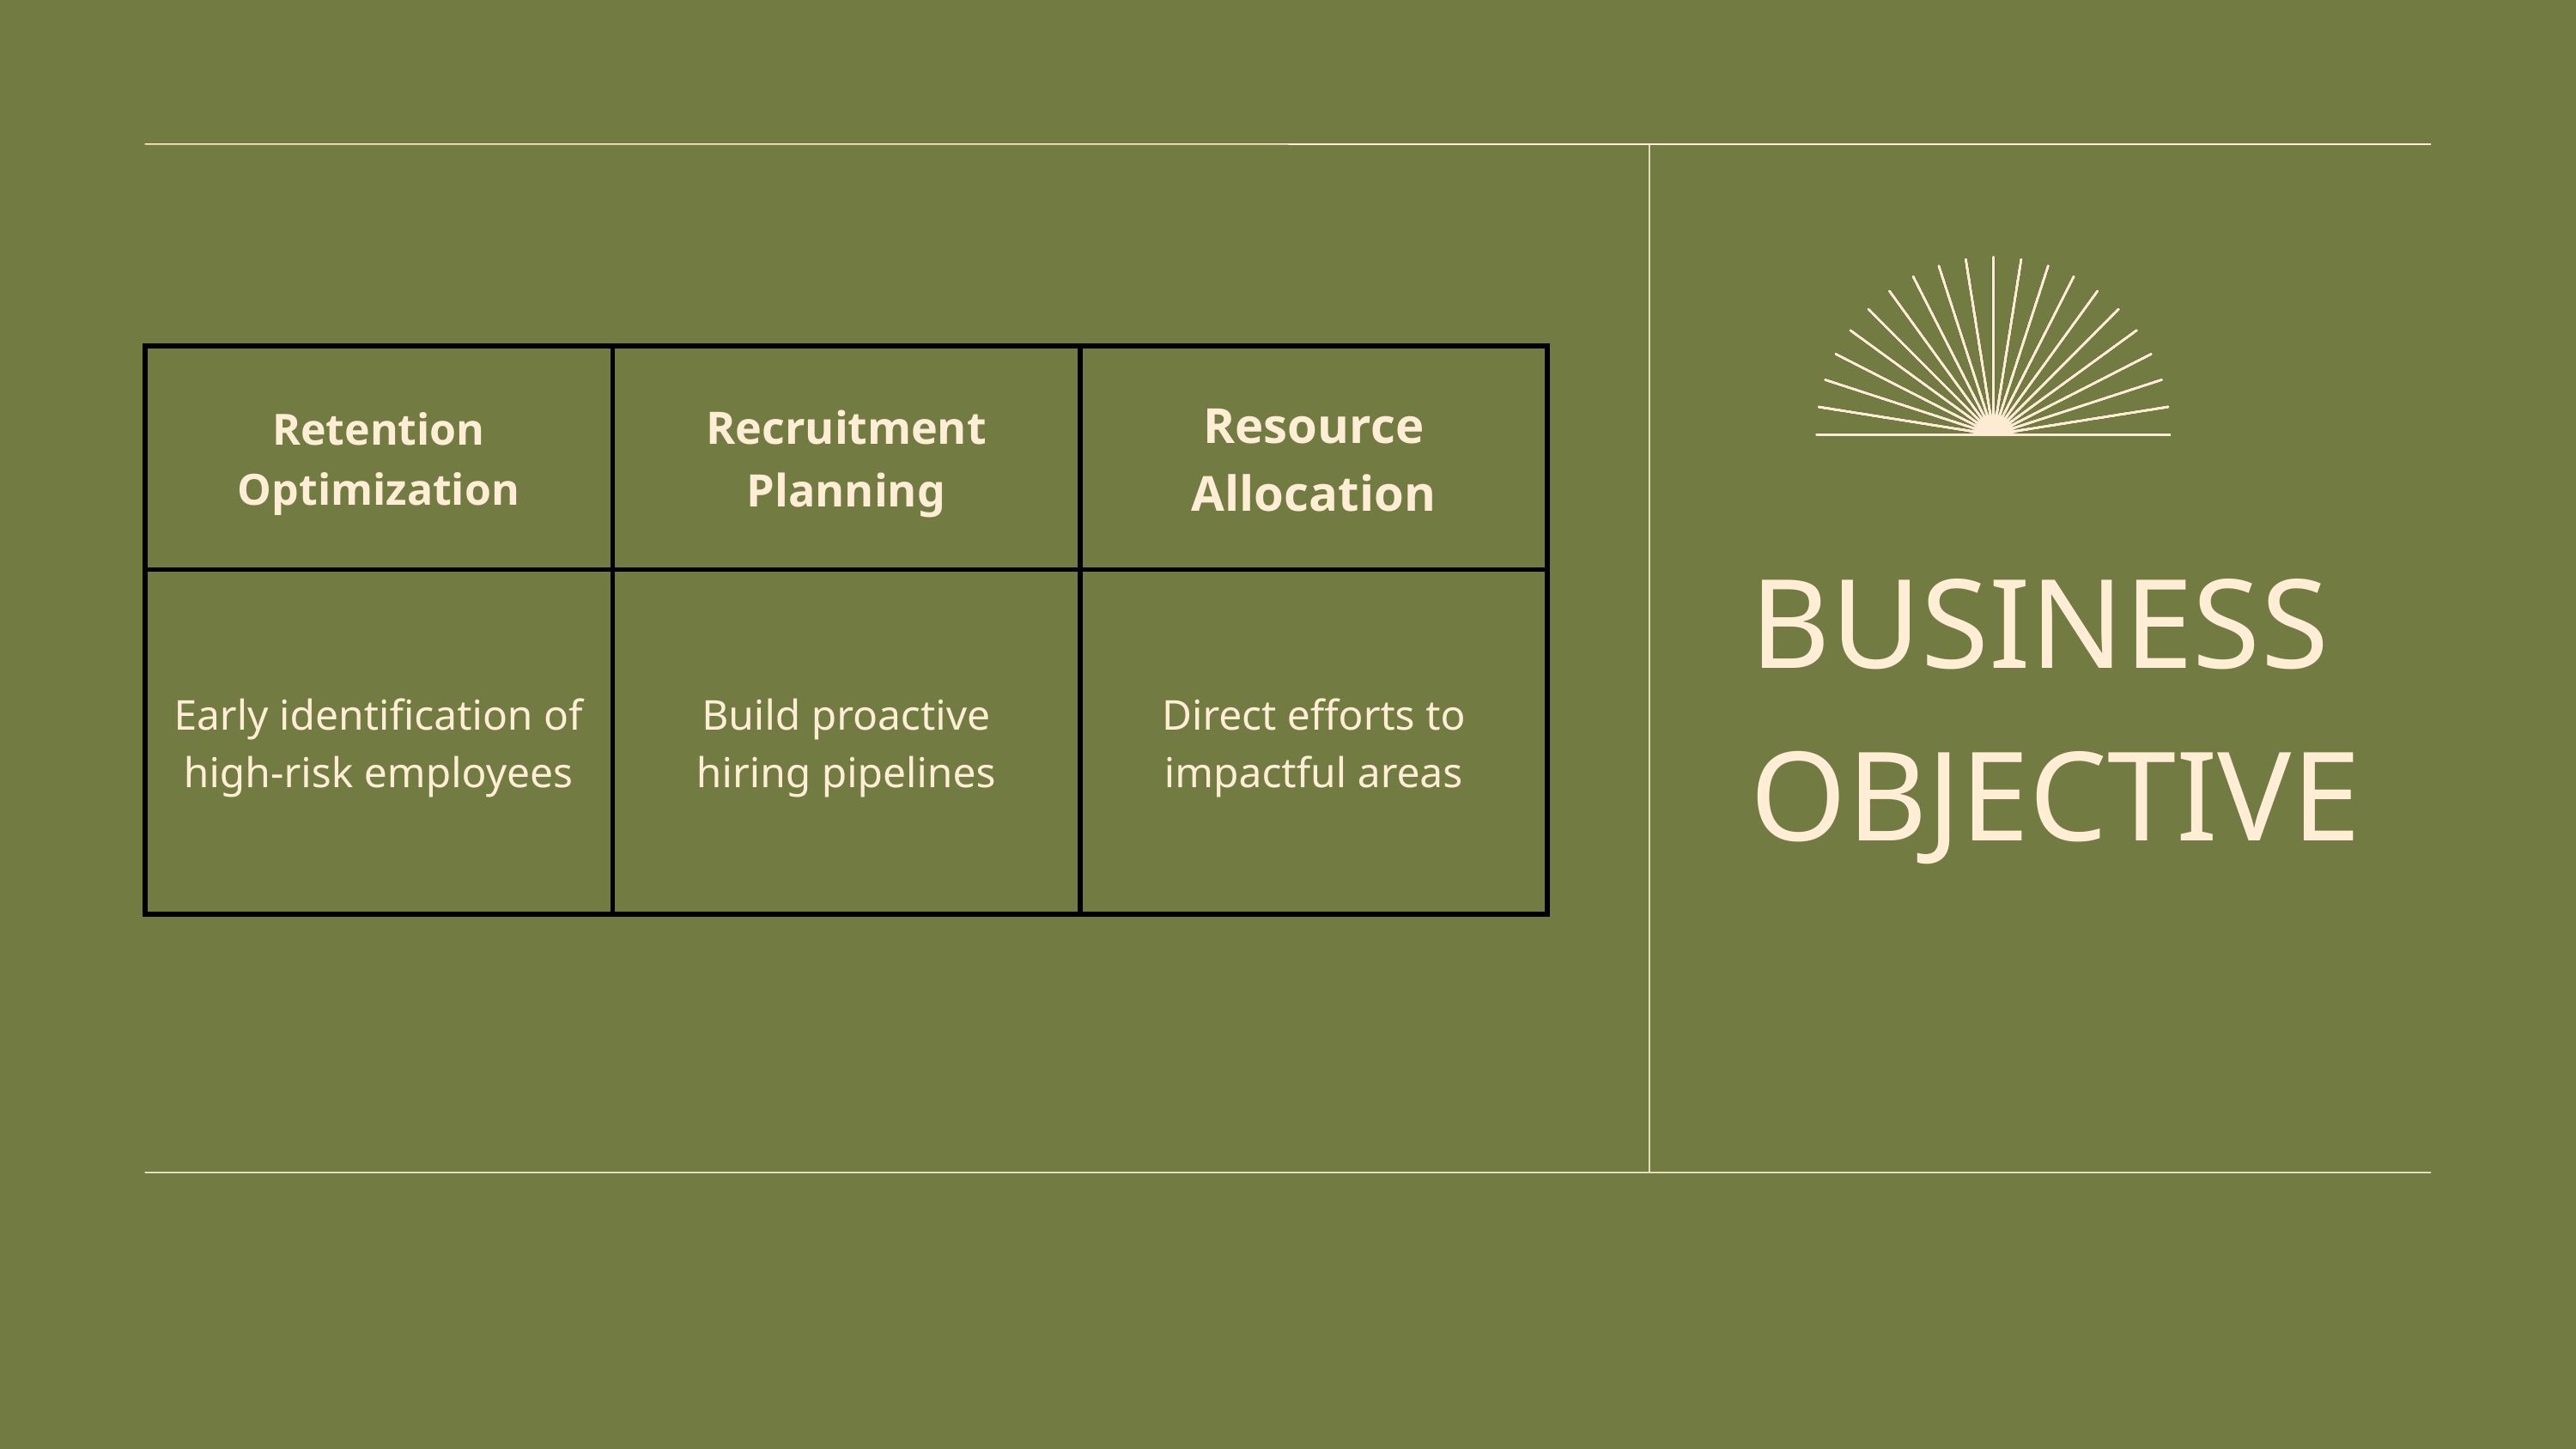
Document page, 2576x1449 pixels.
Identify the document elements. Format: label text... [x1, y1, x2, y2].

table_header Retention Optimization [148, 349, 611, 567]
table_cell Direct efforts to impactful areas [1083, 572, 1545, 912]
table_header Recruitment Planning [615, 349, 1078, 567]
table_header Resource Allocation [1083, 349, 1545, 567]
text_box BUSINESS OBJECTIVE [1750, 519, 2432, 865]
table_cell Build proactive hiring pipelines [615, 572, 1078, 912]
table_cell Early identification of high-risk employees [148, 572, 611, 912]
text_box [1815, 256, 2172, 436]
